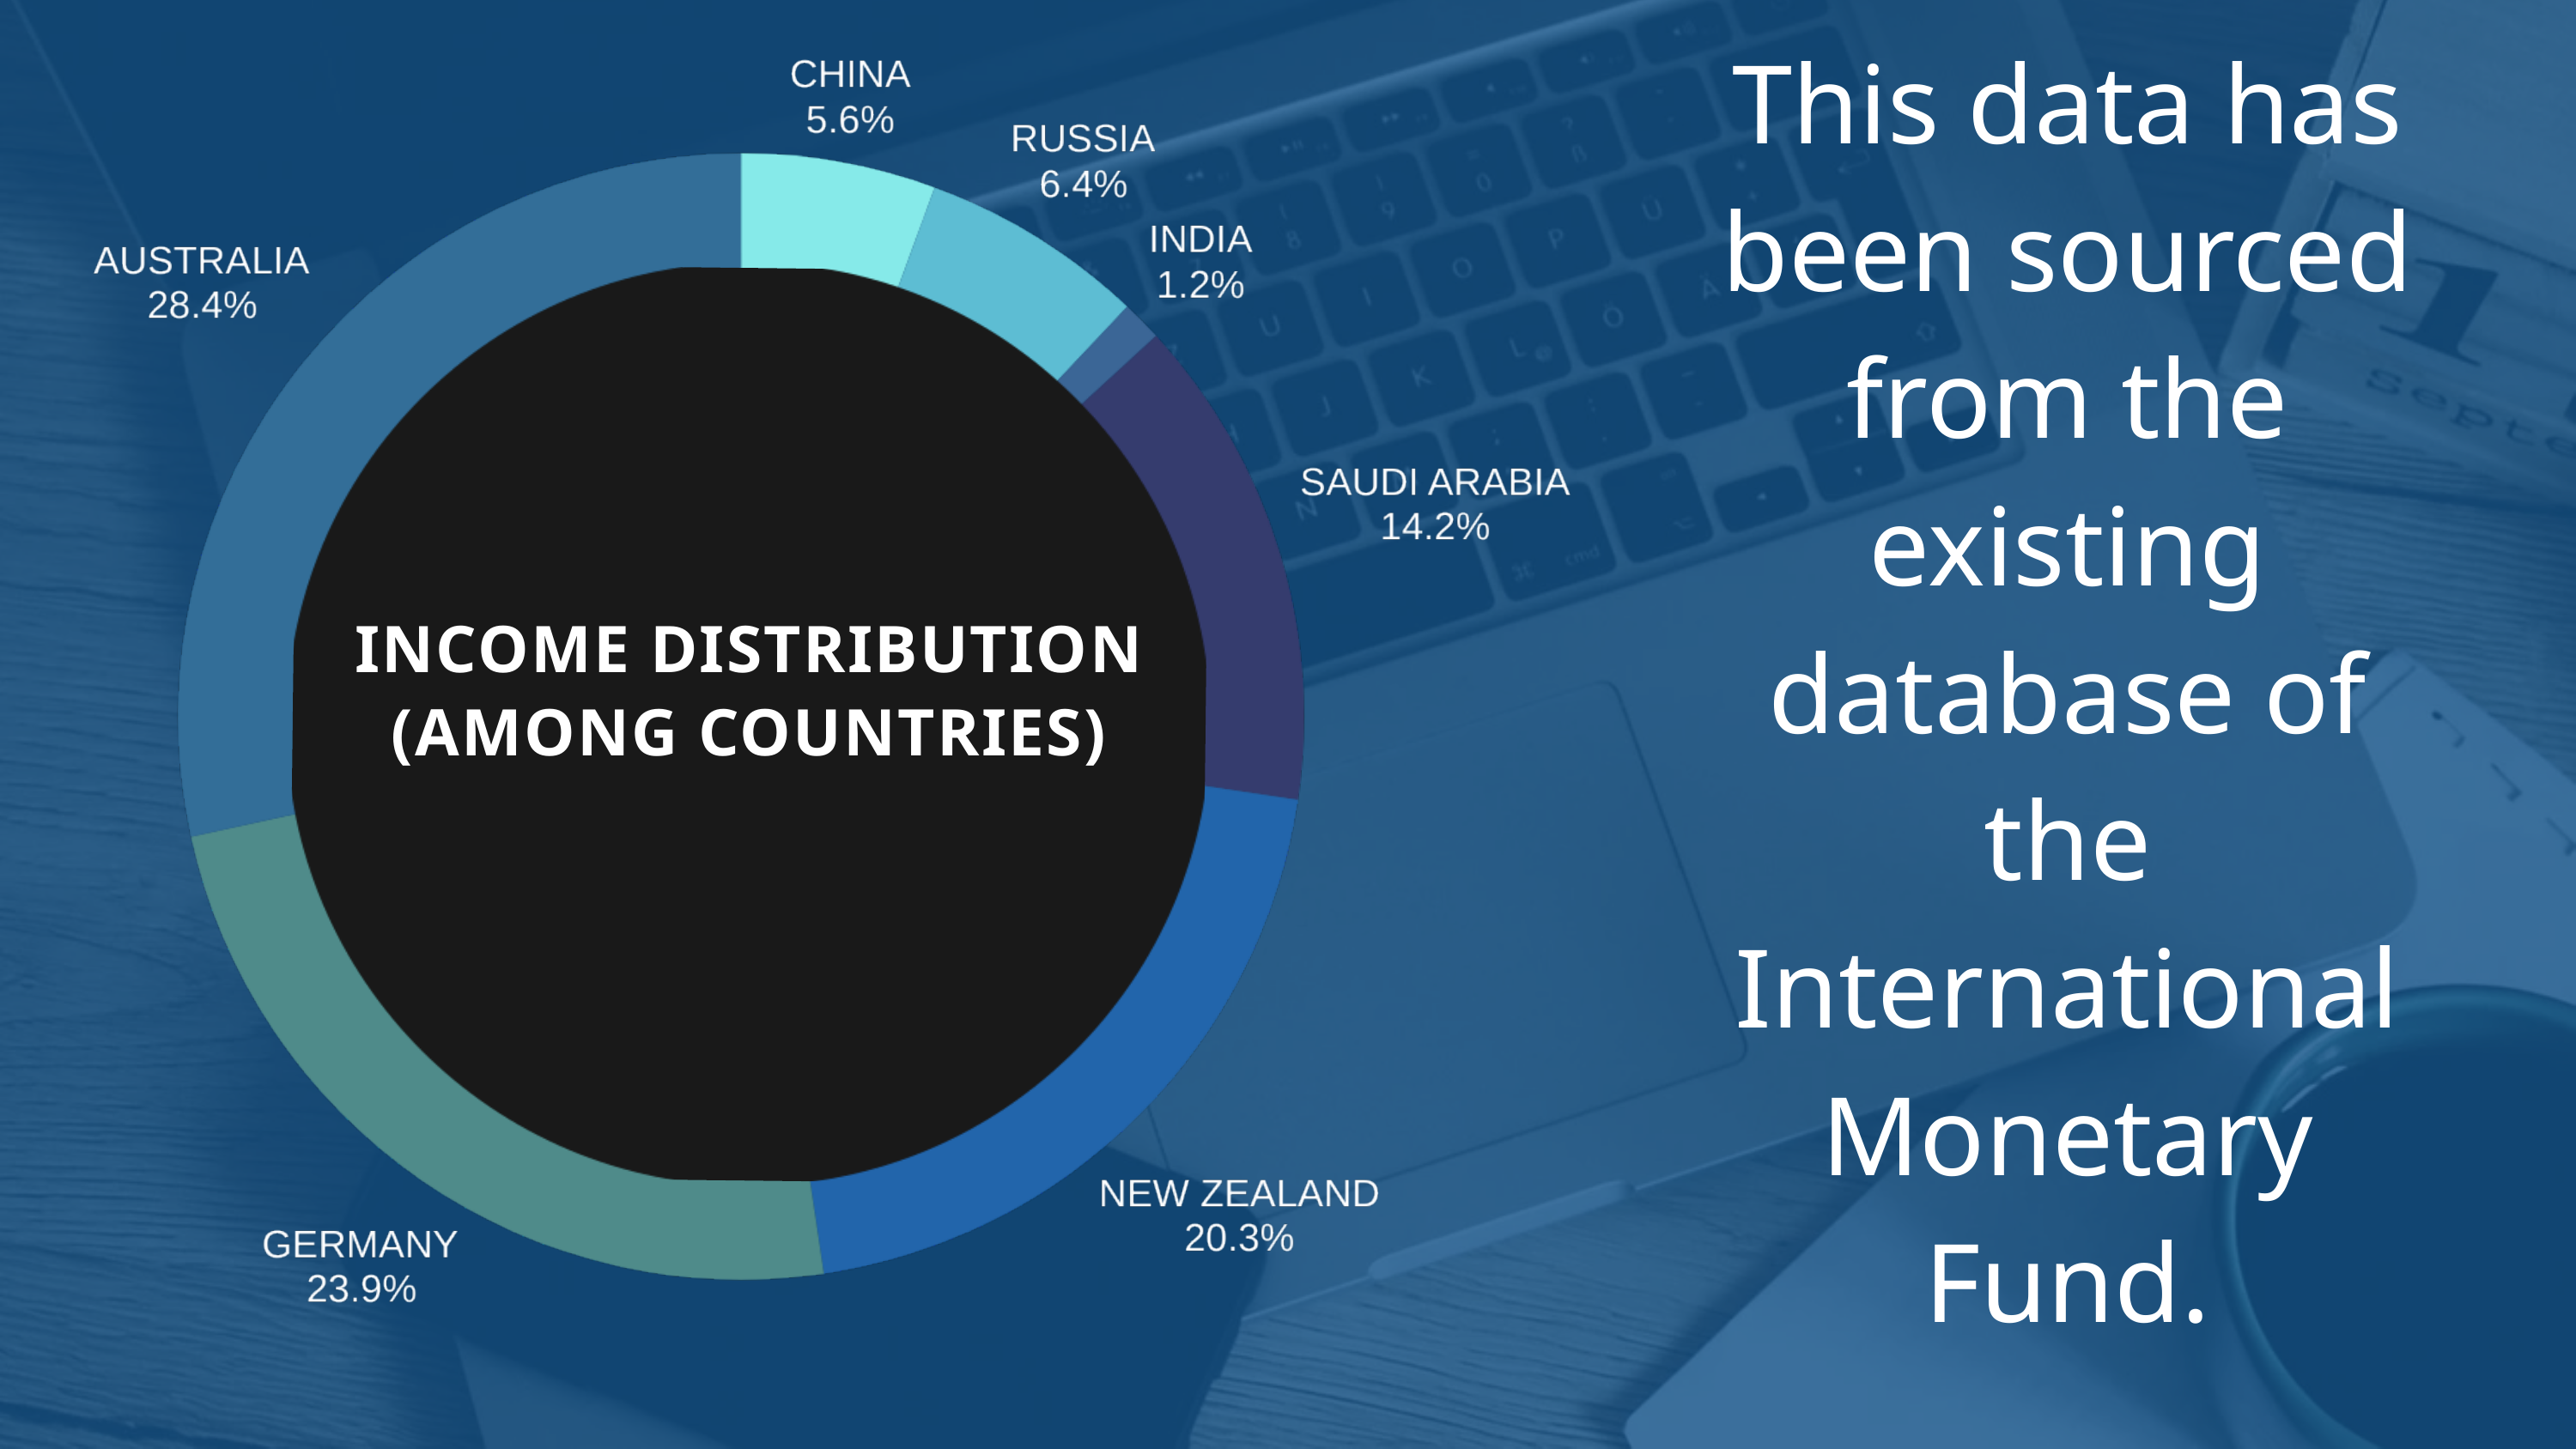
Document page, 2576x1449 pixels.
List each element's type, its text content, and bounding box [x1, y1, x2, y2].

text_box This data has been sourced from the existing database of the International Monetary Fund. [1727, 18, 2432, 1345]
picture [0, 0, 1722, 1449]
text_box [325, 605, 1173, 844]
text_box [1726, 0, 2576, 1449]
